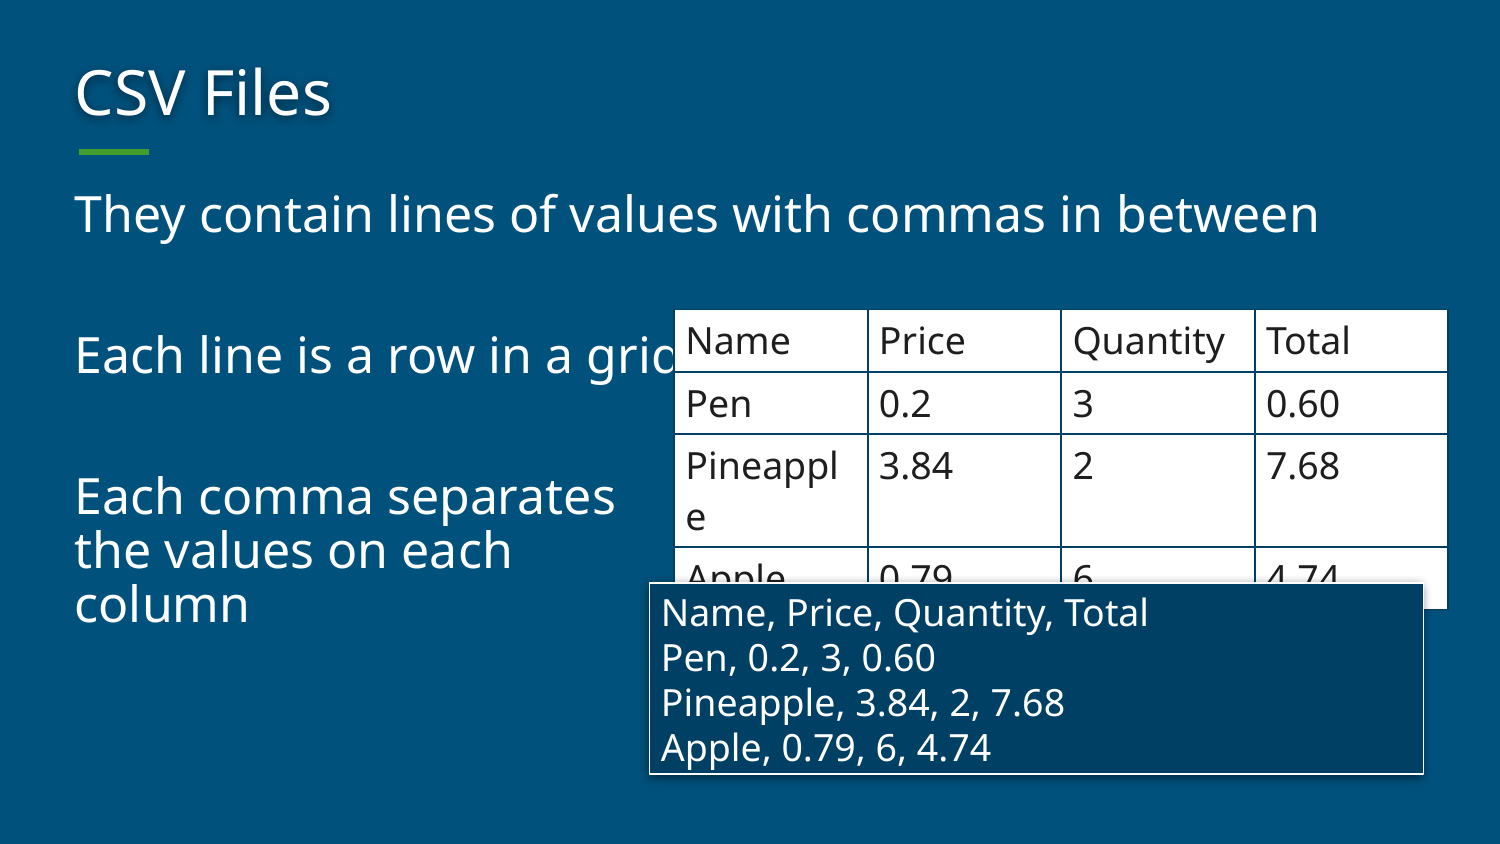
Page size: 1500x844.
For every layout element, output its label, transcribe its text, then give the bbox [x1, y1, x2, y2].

table_cell 0.60 [1256, 373, 1447, 433]
table_cell 0.79 [869, 548, 1060, 578]
table_cell 4.74 [1256, 548, 1447, 609]
text_box Name, Price, Quantity, Total Pen, 0.2, 3, 0.60 Pineapple, 3.84, 2, 7.68 Apple, 0.79, 6, 4.74 [649, 582, 1424, 775]
table_cell Pineapple [675, 435, 867, 546]
table_header Price [869, 310, 1060, 371]
table_cell Apple [675, 548, 867, 578]
table_cell 2 [1062, 435, 1254, 546]
table_header Total [1256, 310, 1447, 371]
table_header Quantity [1062, 310, 1254, 371]
table_cell 6 [1062, 548, 1254, 578]
table_cell 7.68 [1256, 435, 1447, 546]
title CSV Files [63, 39, 1437, 152]
table_cell 3.84 [869, 435, 1060, 546]
table_cell 0.2 [869, 373, 1060, 433]
table_header Name [675, 310, 867, 371]
table_cell 3 [1062, 373, 1254, 433]
table_cell Pen [675, 373, 867, 433]
list They contain lines of values with commas in between Each line is a row in a grid Each comma separates the values on each column [63, 183, 1437, 750]
